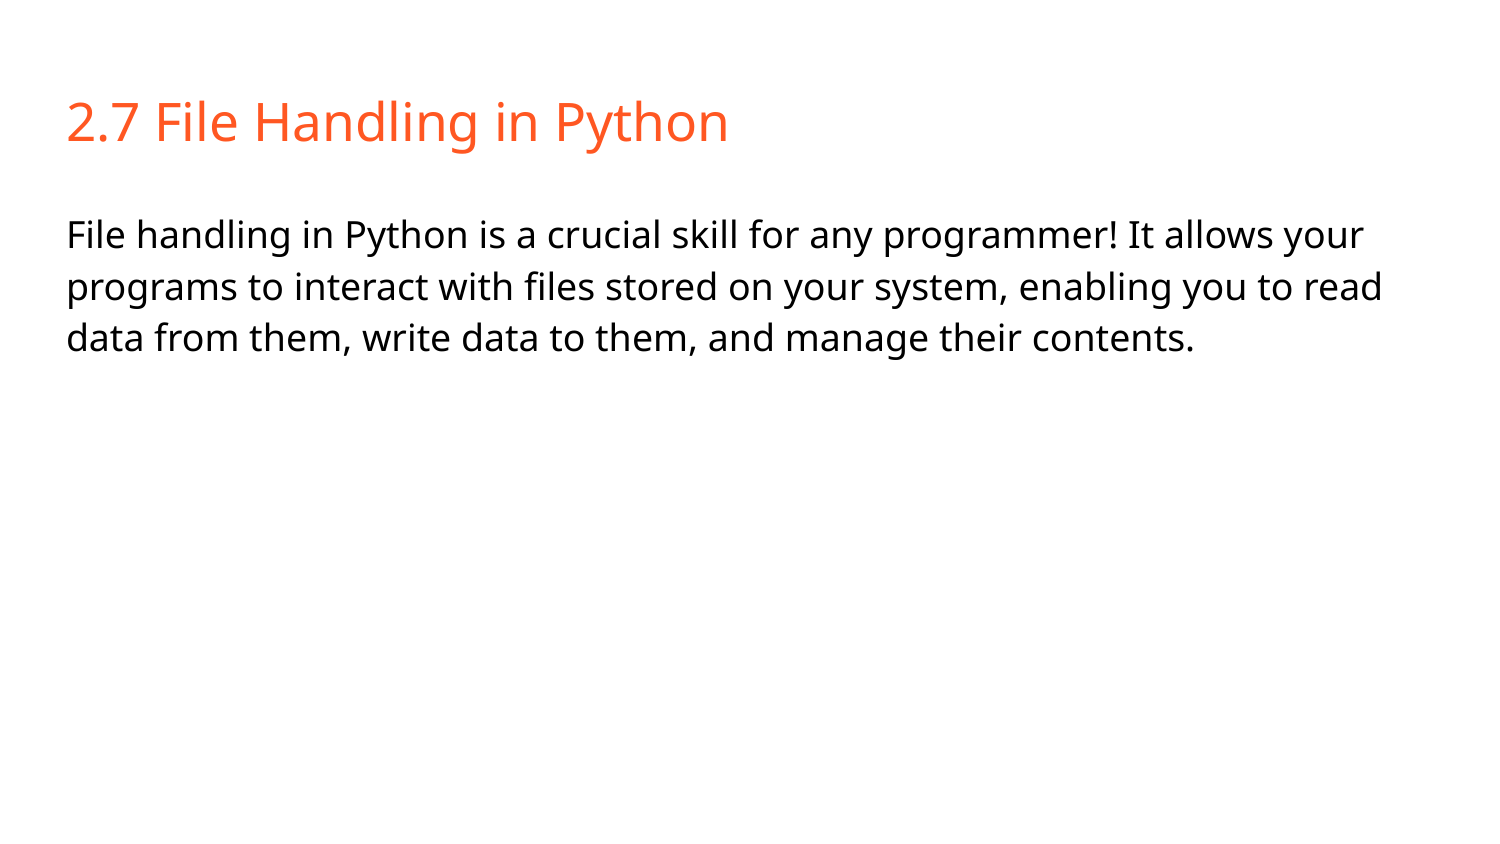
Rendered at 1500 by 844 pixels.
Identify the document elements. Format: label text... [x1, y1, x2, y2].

list File handling in Python is a crucial skill for any programmer! It allows your programs to interact with files stored on your system, enabling you to read data from them, write data to them, and manage their contents. [51, 189, 1449, 750]
title 2.7 File Handling in Python [51, 72, 1449, 167]
